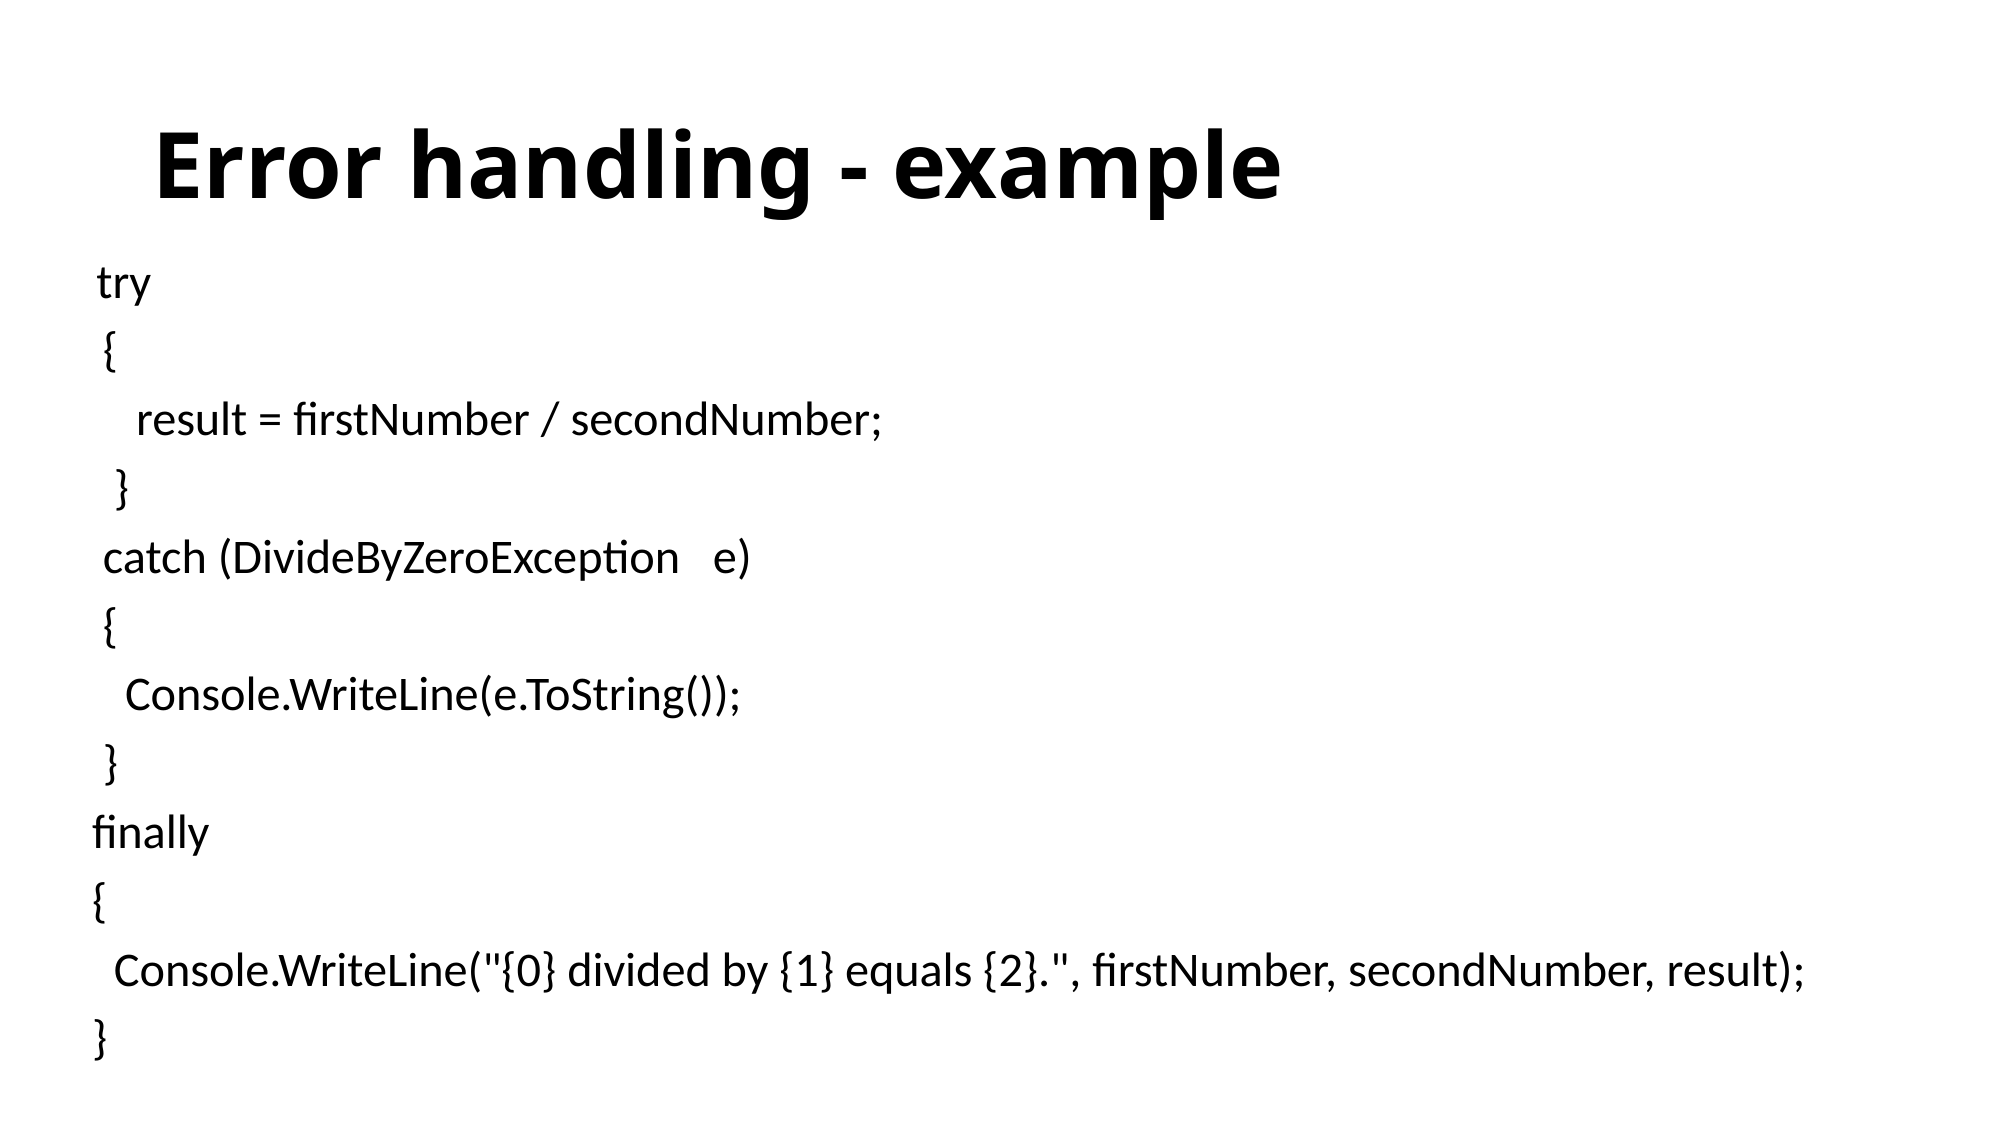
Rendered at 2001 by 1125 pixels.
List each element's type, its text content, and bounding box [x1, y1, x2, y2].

title Error handling - example [137, 59, 1863, 248]
list try { result = firstNumber / secondNumber; } catch (DivideByZeroException e) { Console.WriteLine(e.ToString()); } finally { Console.WriteLine("{0} divided by {1} equals {2}.", firstNumber, secondNumber, result); } [0, 248, 1973, 1078]
